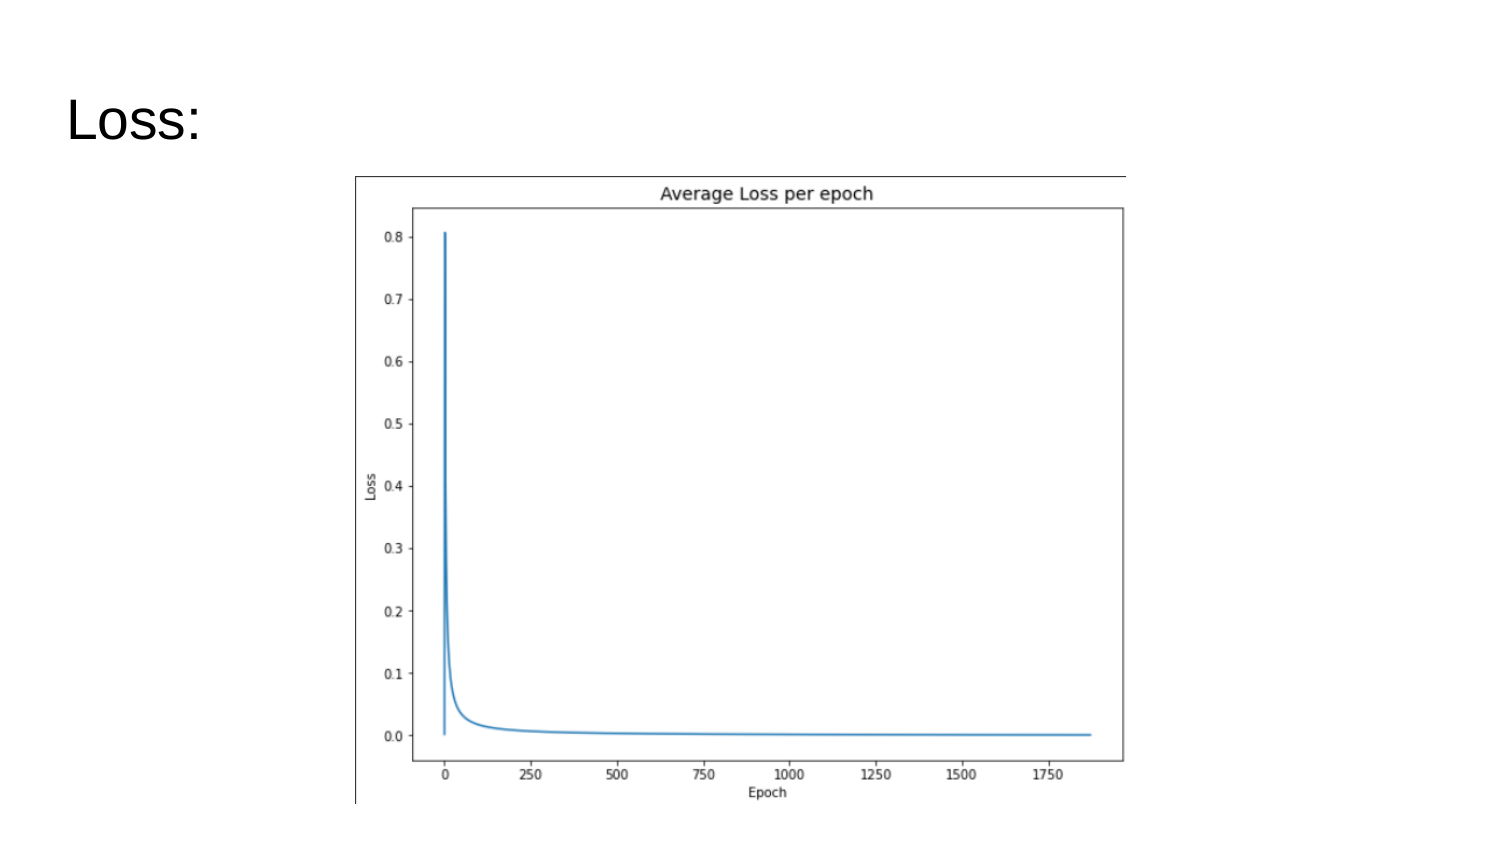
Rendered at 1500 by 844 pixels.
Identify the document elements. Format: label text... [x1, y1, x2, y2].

picture [354, 176, 1127, 805]
title Loss: [51, 72, 1449, 167]
